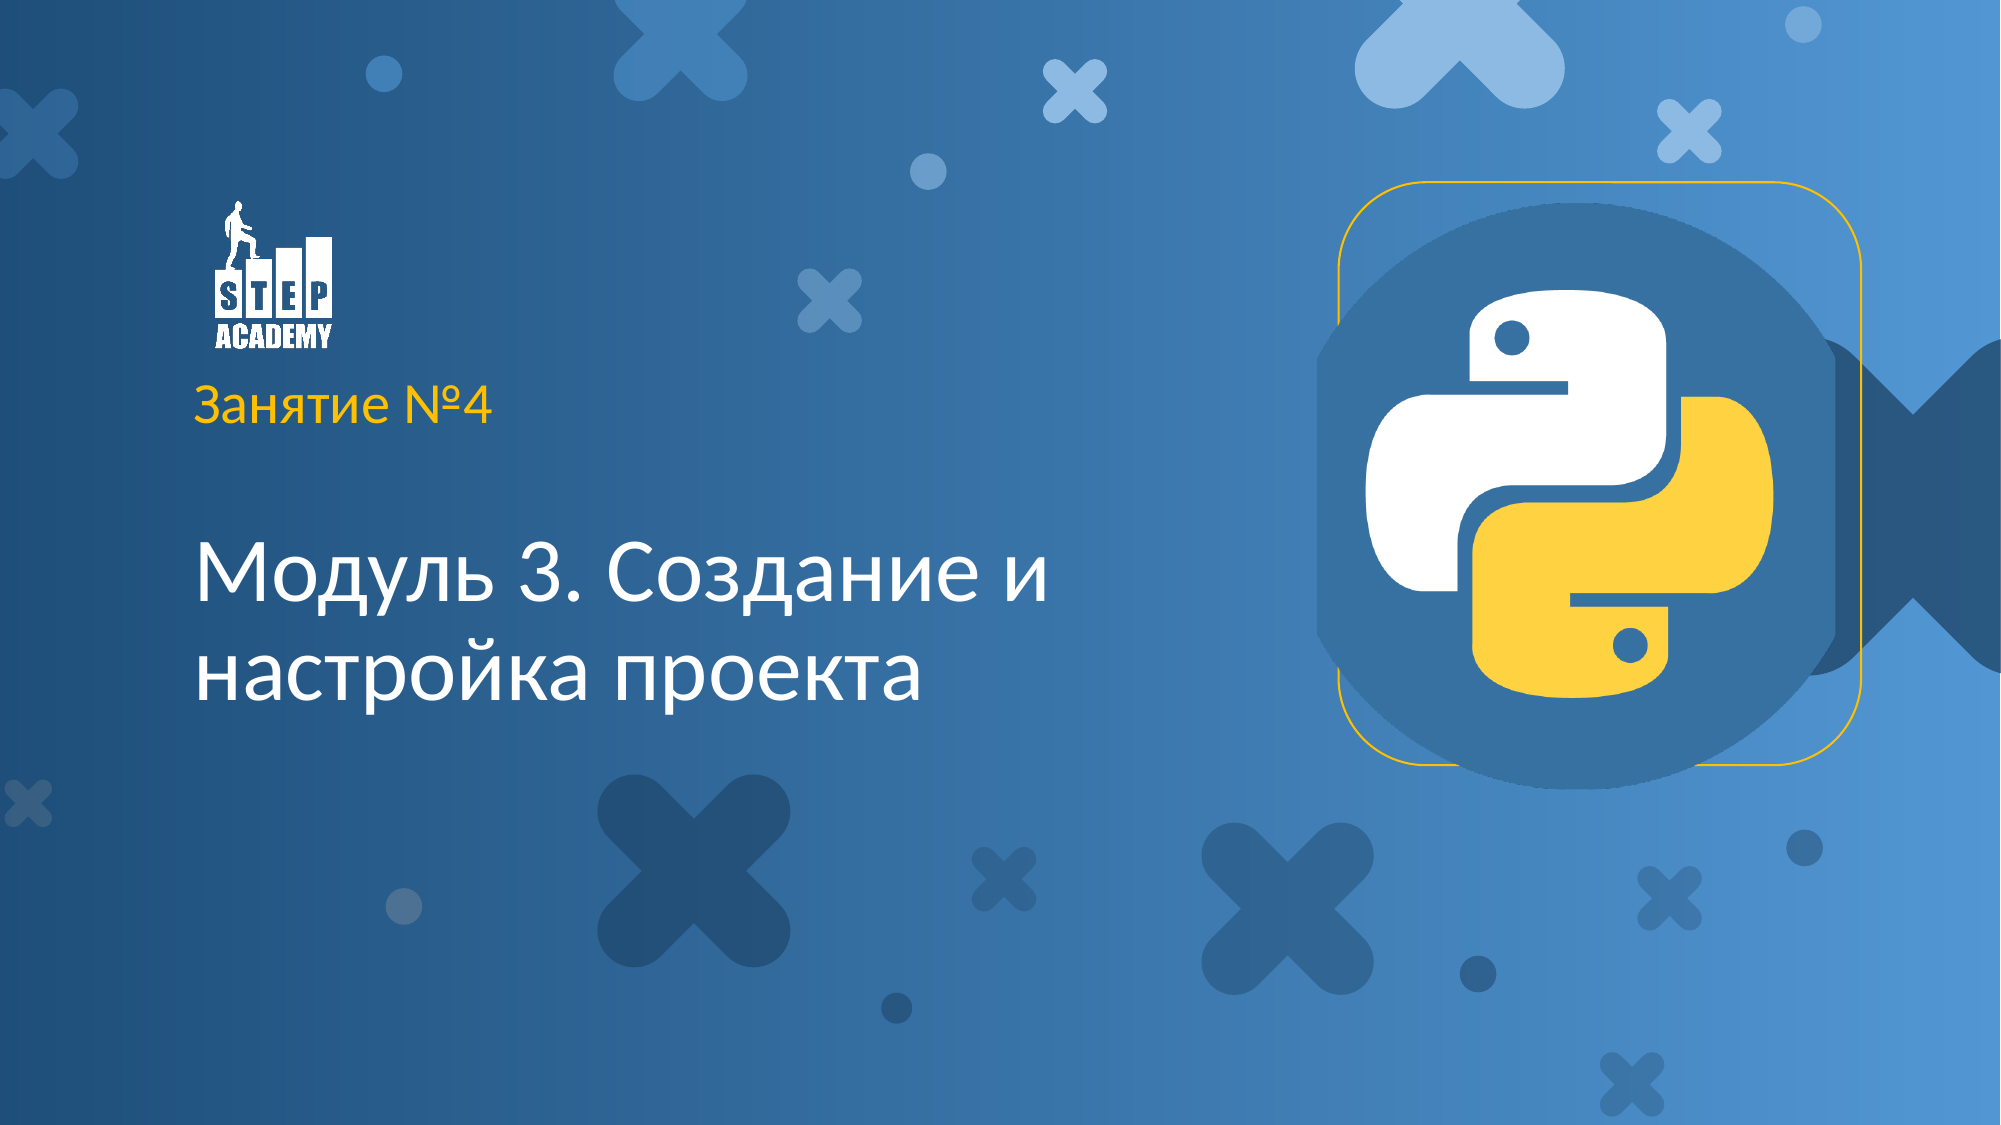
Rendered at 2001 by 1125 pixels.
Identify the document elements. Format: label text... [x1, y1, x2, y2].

title Модуль 3. Создание и настройка проекта [178, 471, 1243, 728]
list Занятие №4 [178, 365, 1099, 470]
picture [1316, 202, 1836, 790]
picture [215, 201, 332, 349]
